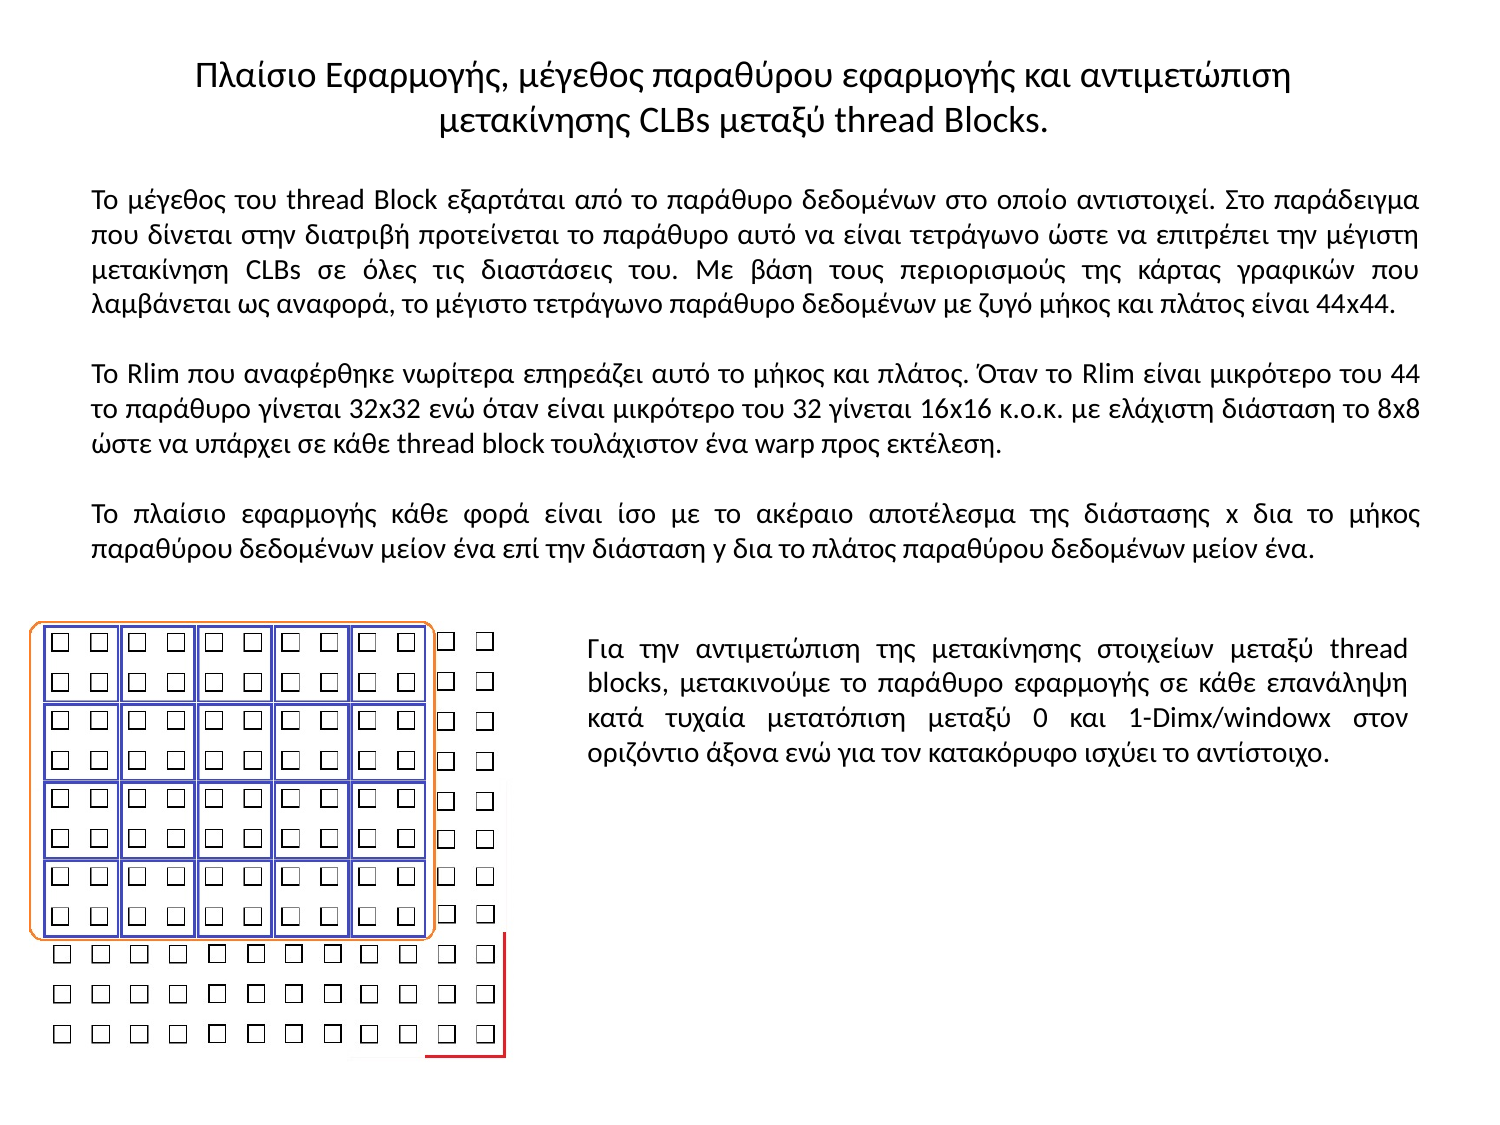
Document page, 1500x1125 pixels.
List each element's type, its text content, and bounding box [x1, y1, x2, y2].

text_box Πλαίσιο Εφαρμογής, μέγεθος παραθύρου εφαρμογής και αντιμετώπιση μετακίνησης CLBs μεταξύ thread Blocks. [88, 42, 1400, 148]
picture [29, 621, 514, 1083]
text_box Το μέγεθος του thread Block εξαρτάται από το παράθυρο δεδομένων στο οποίο αντιστοιχεί. Στο παράδειγμα που δίνεται στην διατριβή προτείνεται το παράθυρο αυτό να είναι τετράγωνο ώστε να επιτρέπει την μέγιστη μετακίνηση CLBs σε όλες τις διαστάσεις του. Με βάση τους περιορισμούς της κάρτας γραφικών που λαμβάνεται ως αναφορά, το μέγιστο τετράγωνο παράθυρο δεδομένων με ζυγό μήκος και πλάτος είναι 44x44. Το Rlim που αναφέρθηκε νωρίτερα επηρεάζει αυτό το μήκος και πλάτος. Όταν το Rlim είναι μικρότερο του 44 το παράθυρο γίνεται 32x32 ενώ όταν είναι μικρότερο του 32 γίνεται 16x16 κ.ο.κ. με ελάχιστη διάσταση το 8x8 ώστε να υπάρχει σε κάθε thread block τουλάχιστον ένα warp προς εκτέλεση. Το πλαίσιο εφαρμογής κάθε φορά είναι ίσο με το ακέραιο αποτέλεσμα της διάστασης x δια το μήκος παραθύρου δεδομένων μείον ένα επί την διάσταση y δια το πλάτος παραθύρου δεδομένων μείον ένα. [76, 172, 1436, 572]
text_box Για την αντιμετώπιση της μετακίνησης στοιχείων μεταξύ thread blocks, μετακινούμε το παράθυρο εφαρμογής σε κάθε επανάληψη κατά τυχαία μετατόπιση μεταξύ 0 και 1-Dimx/windowx στον οριζόντιο άξονα ενώ για τον κατακόρυφο ισχύει το αντίστοιχο. [572, 621, 1424, 777]
